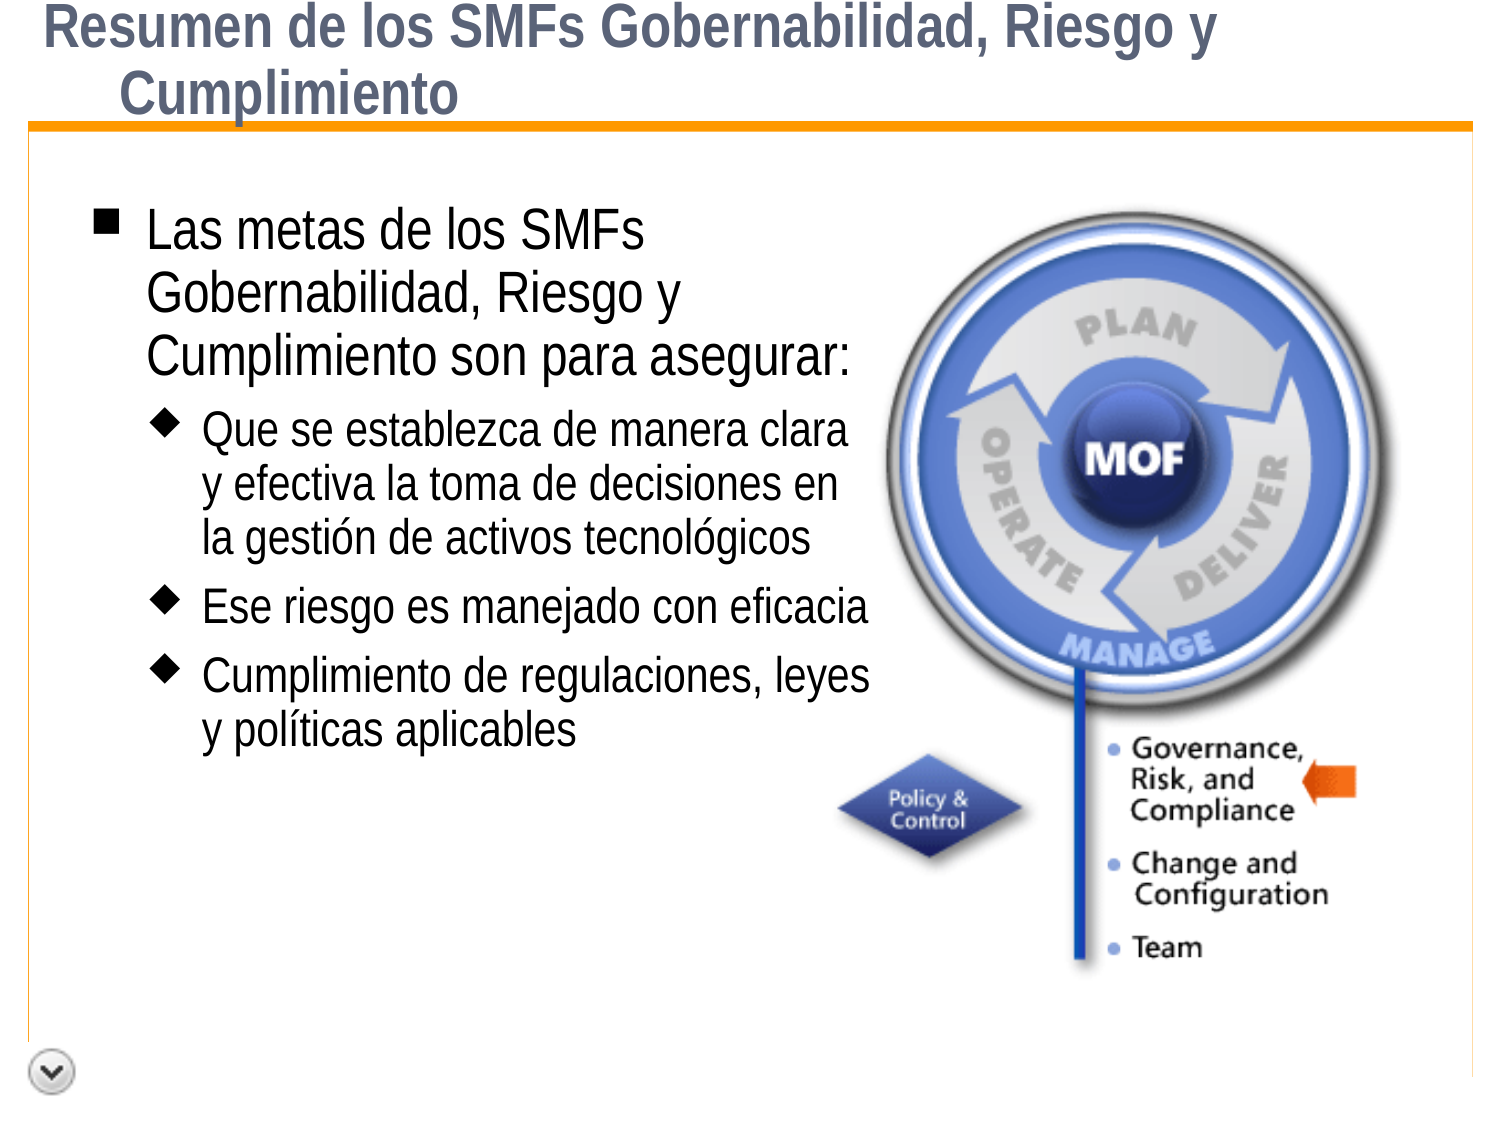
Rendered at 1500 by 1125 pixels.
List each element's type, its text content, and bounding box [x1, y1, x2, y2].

title Resumen de los SMFs Gobernabilidad, Riesgo y Cumplimiento [27, 0, 1426, 138]
picture [824, 199, 1413, 998]
picture [24, 1042, 81, 1103]
list Las metas de los SMFs Gobernabilidad, Riesgo y Cumplimiento son para asegurar: Que se establezca de manera clara y efectiva la toma de decisiones en la gestión de activos tecnológicos Ese riesgo es manejado con eficacia Cumplimiento de regulaciones, leyes y políticas aplicables [74, 191, 888, 865]
